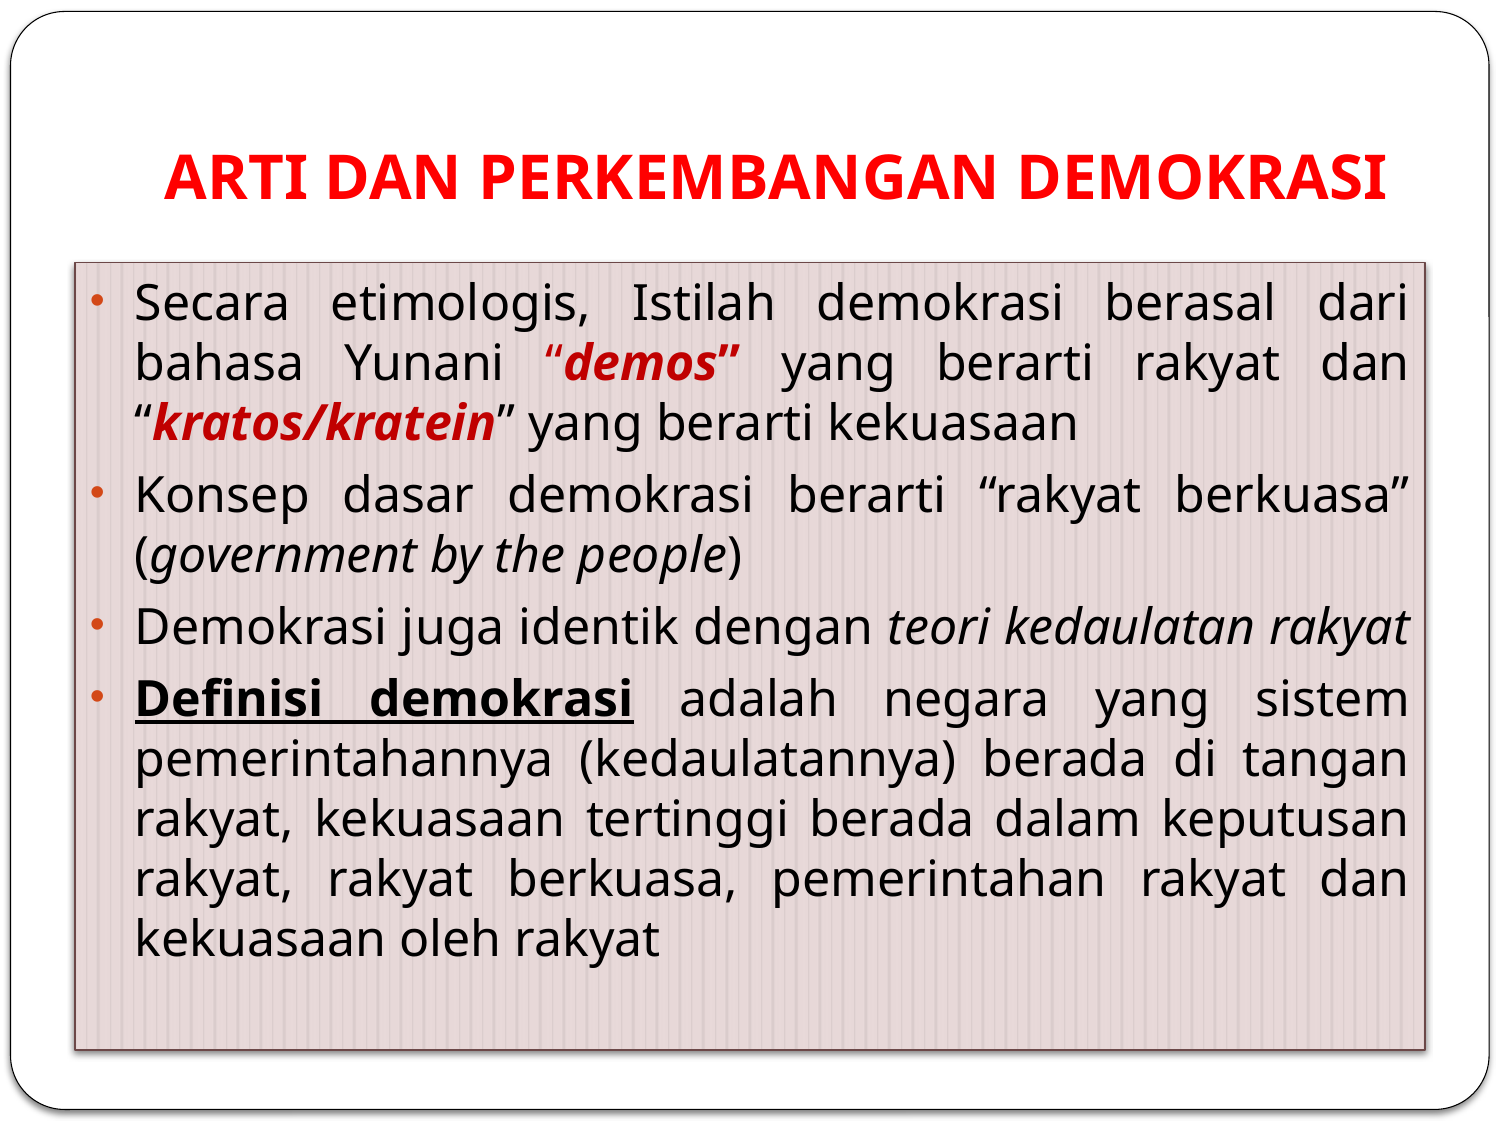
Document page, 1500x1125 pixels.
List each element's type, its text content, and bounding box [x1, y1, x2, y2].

title ARTI DAN PERKEMBANGAN DEMOKRASI [150, 45, 1425, 233]
list Secara etimologis, Istilah demokrasi berasal dari bahasa Yunani “demos” yang berarti rakyat dan “kratos/kratein” yang berarti kekuasaan Konsep dasar demokrasi berarti “rakyat berkuasa” (government by the people) Demokrasi juga identik dengan teori kedaulatan rakyat Definisi demokrasi adalah negara yang sistem pemerintahannya (kedaulatannya) berada di tangan rakyat, kekuasaan tertinggi berada dalam keputusan rakyat, rakyat berkuasa, pemerintahan rakyat dan kekuasaan oleh rakyat [74, 262, 1426, 1051]
